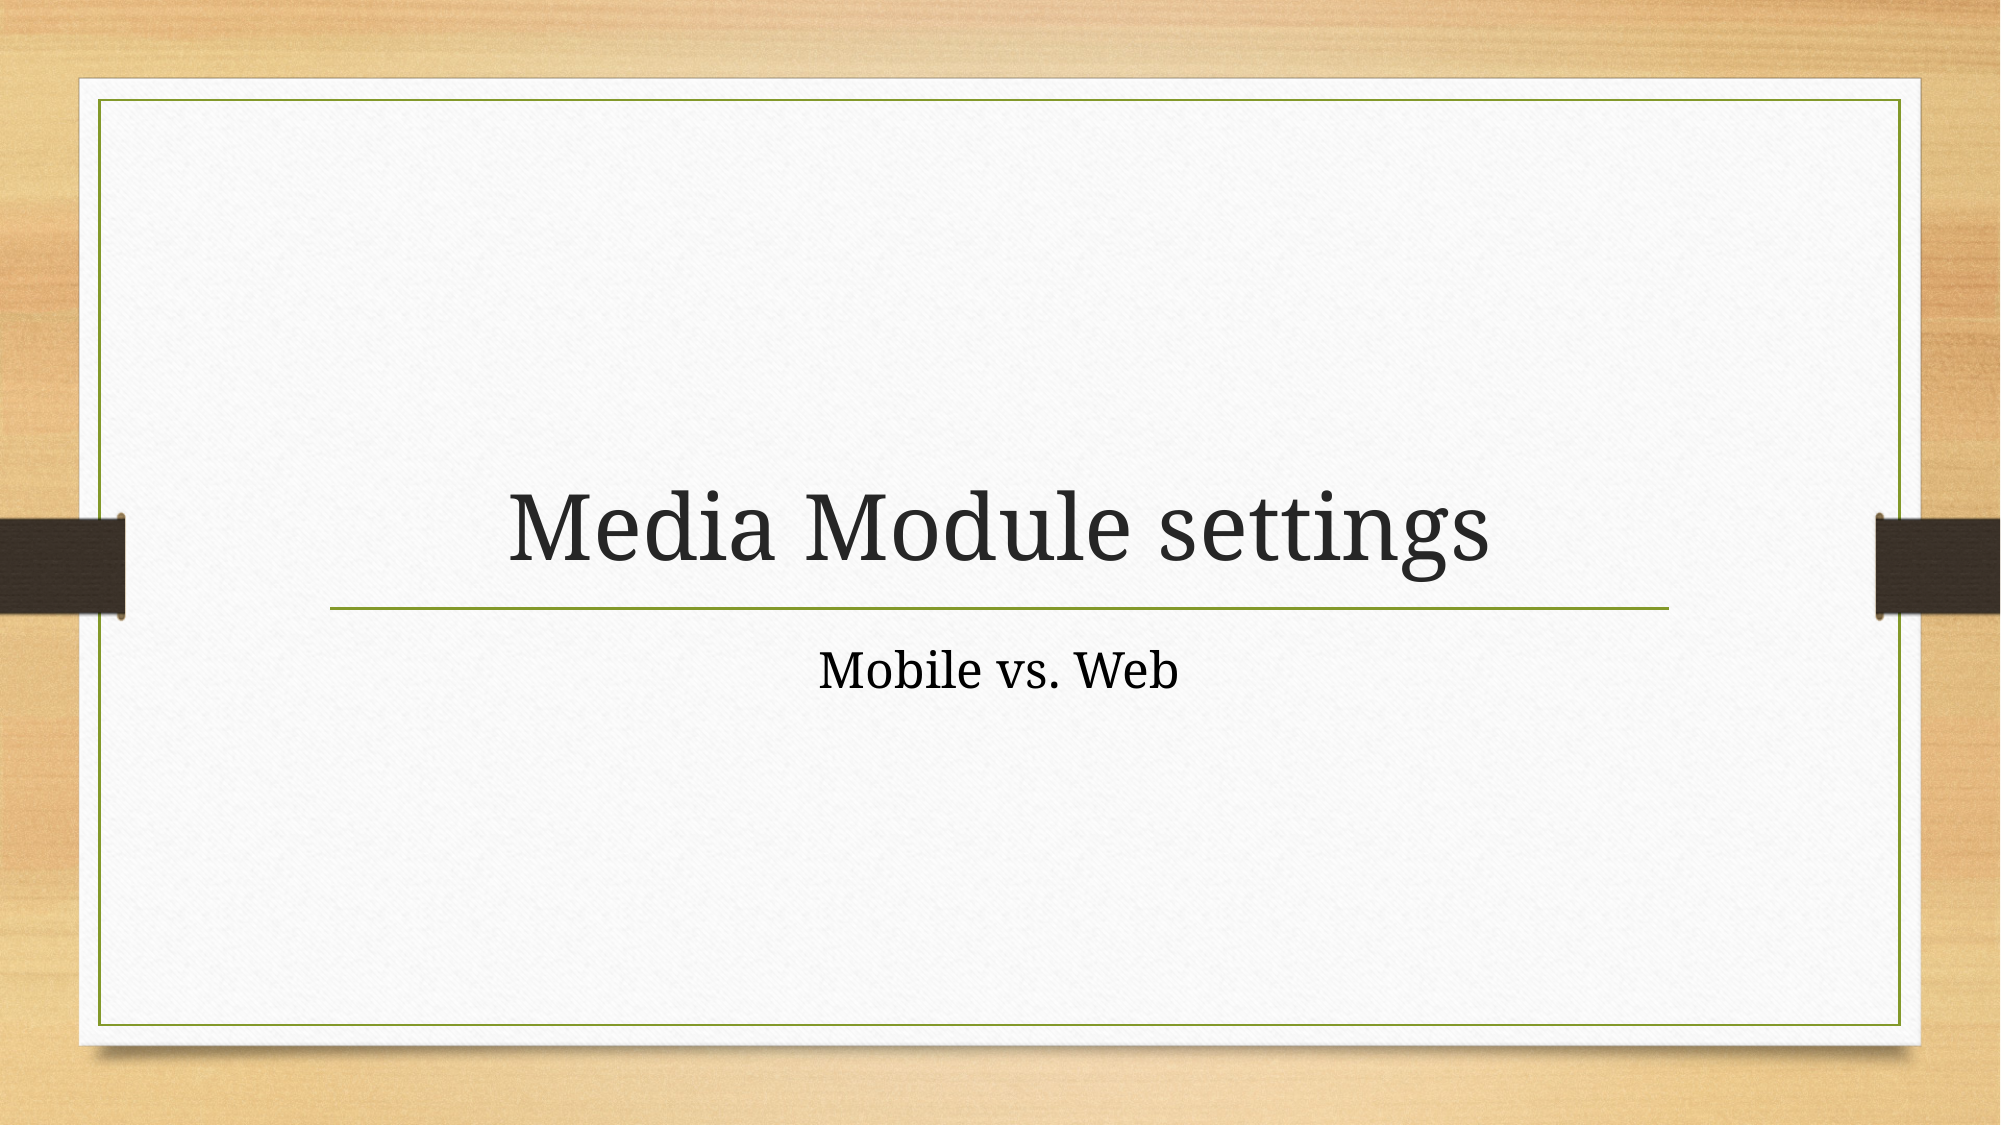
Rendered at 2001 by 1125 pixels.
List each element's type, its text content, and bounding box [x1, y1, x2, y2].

picture [0, 0, 2001, 1125]
list Mobile vs. Web [330, 630, 1669, 788]
title Media Module settings [330, 287, 1669, 587]
